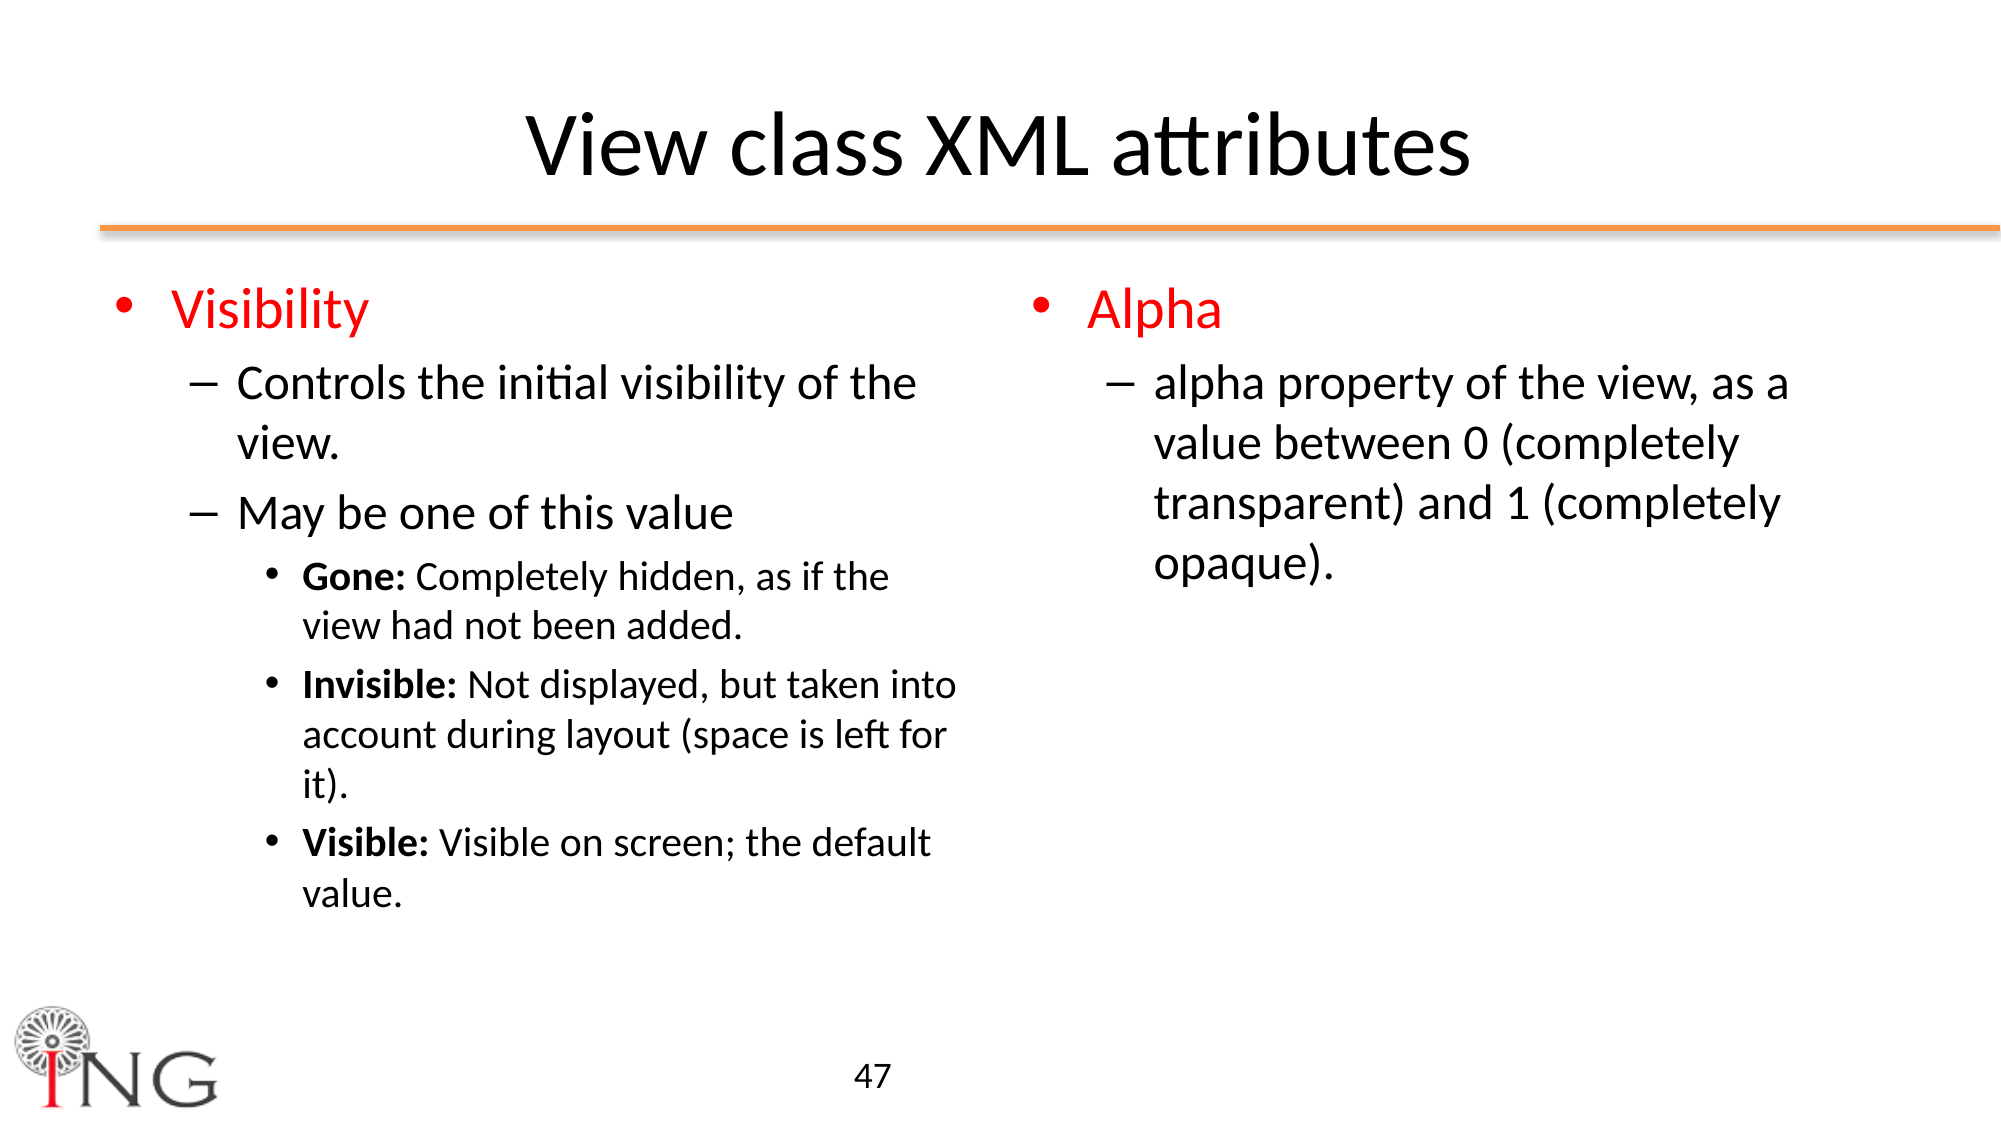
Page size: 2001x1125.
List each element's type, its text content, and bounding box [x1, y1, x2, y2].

picture [0, 987, 244, 1125]
list Alpha alpha property of the view, as a value between 0 (completely transparent) and 1 (completely opaque). [1016, 262, 1900, 1005]
title View class XML attributes [99, 45, 1900, 233]
list Visibility Controls the initial visibility of the view. May be one of this value Gone: Completely hidden, as if the view had not been added. Invisible: Not displayed, but taken into account during layout (space is left for it). Visible: Visible on screen; the default value. [99, 262, 984, 1005]
slide_number 47 [839, 1043, 1900, 1104]
